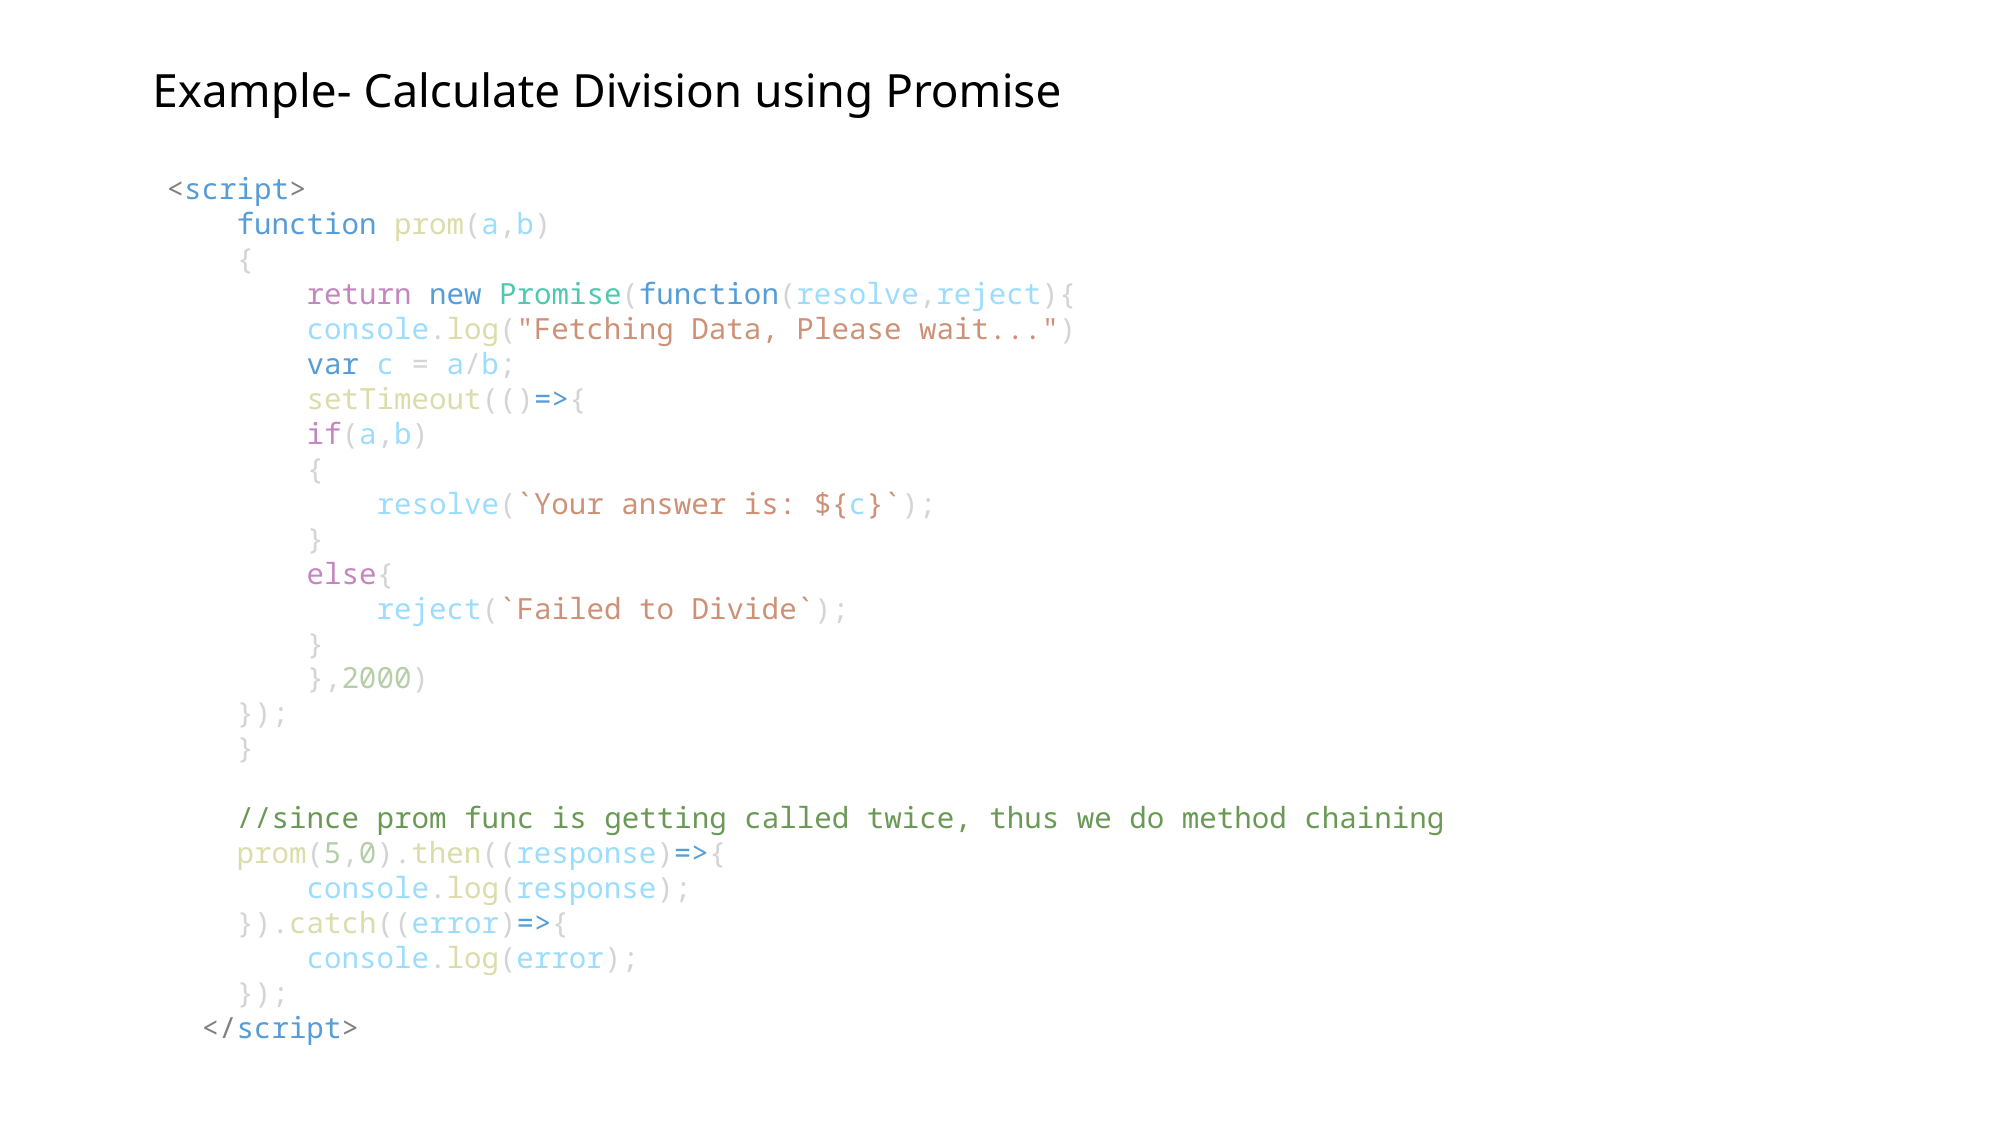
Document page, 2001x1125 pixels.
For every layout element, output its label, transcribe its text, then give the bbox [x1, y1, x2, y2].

title Example- Calculate Division using Promise [137, 59, 1863, 126]
text_box <script> function prom(a,b) { return new Promise(function(resolve,reject){ console.log("Fetching Data, Please wait...") var c = a/b; setTimeout(()=>{ if(a,b) { resolve(`Your answer is: ${c}`); } else{ reject(`Failed to Divide`); } },2000) }); } //since prom func is getting called twice, thus we do method chaining prom(5,0).then((response)=>{ console.log(response); }).catch((error)=>{ console.log(error); }); </script> [151, 163, 1544, 1052]
